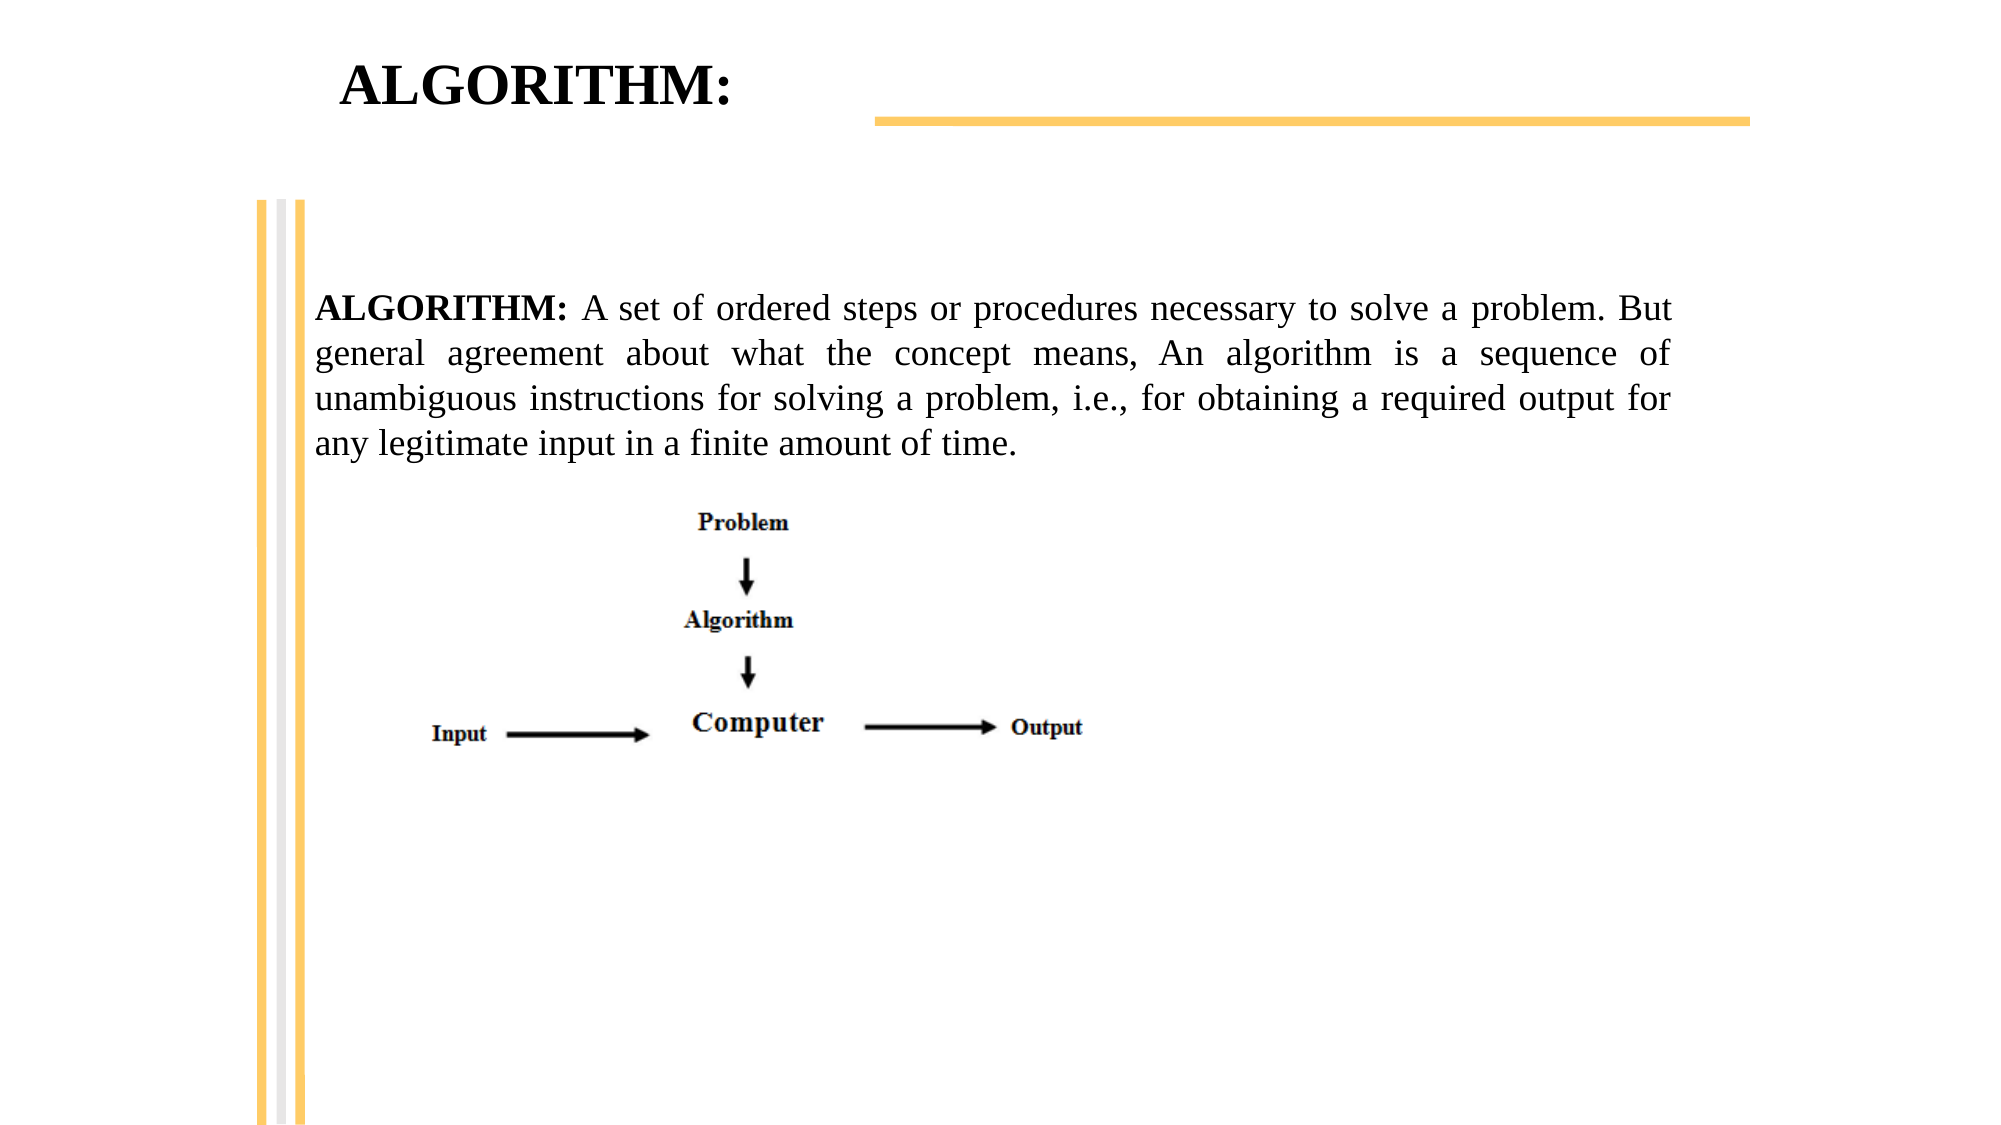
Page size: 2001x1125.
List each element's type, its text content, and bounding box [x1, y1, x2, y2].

text_box ALGORITHM: A set of ordered steps or procedures necessary to solve a problem. But general agreement about what the concept means, An algorithm is a sequence of unambiguous instructions for solving a problem, i.e., for obtaining a required output for any legitimate input in a finite amount of time. [300, 230, 1688, 1125]
text_box ALGORITHM: [324, 38, 1613, 194]
picture [312, 499, 1294, 757]
